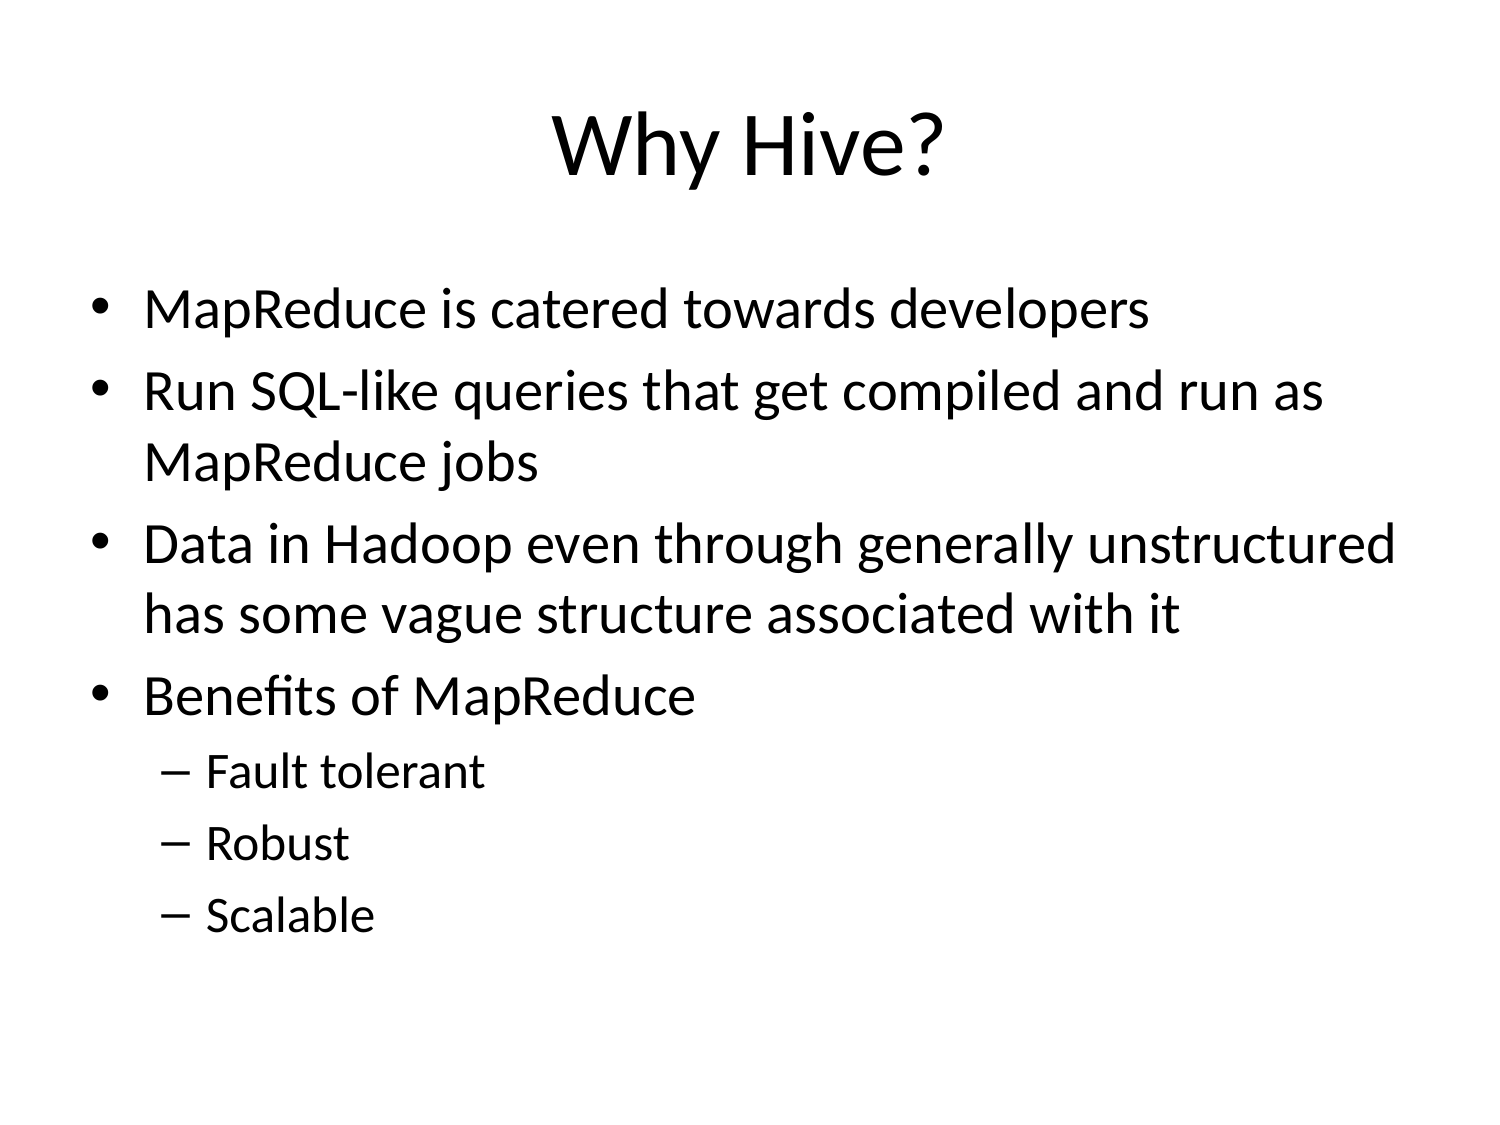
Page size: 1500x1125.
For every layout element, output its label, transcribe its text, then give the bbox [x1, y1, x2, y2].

title Why Hive? [75, 45, 1425, 233]
list MapReduce is catered towards developers Run SQL-like queries that get compiled and run as MapReduce jobs Data in Hadoop even through generally unstructured has some vague structure associated with it Benefits of MapReduce Fault tolerant Robust Scalable [75, 262, 1425, 1005]
